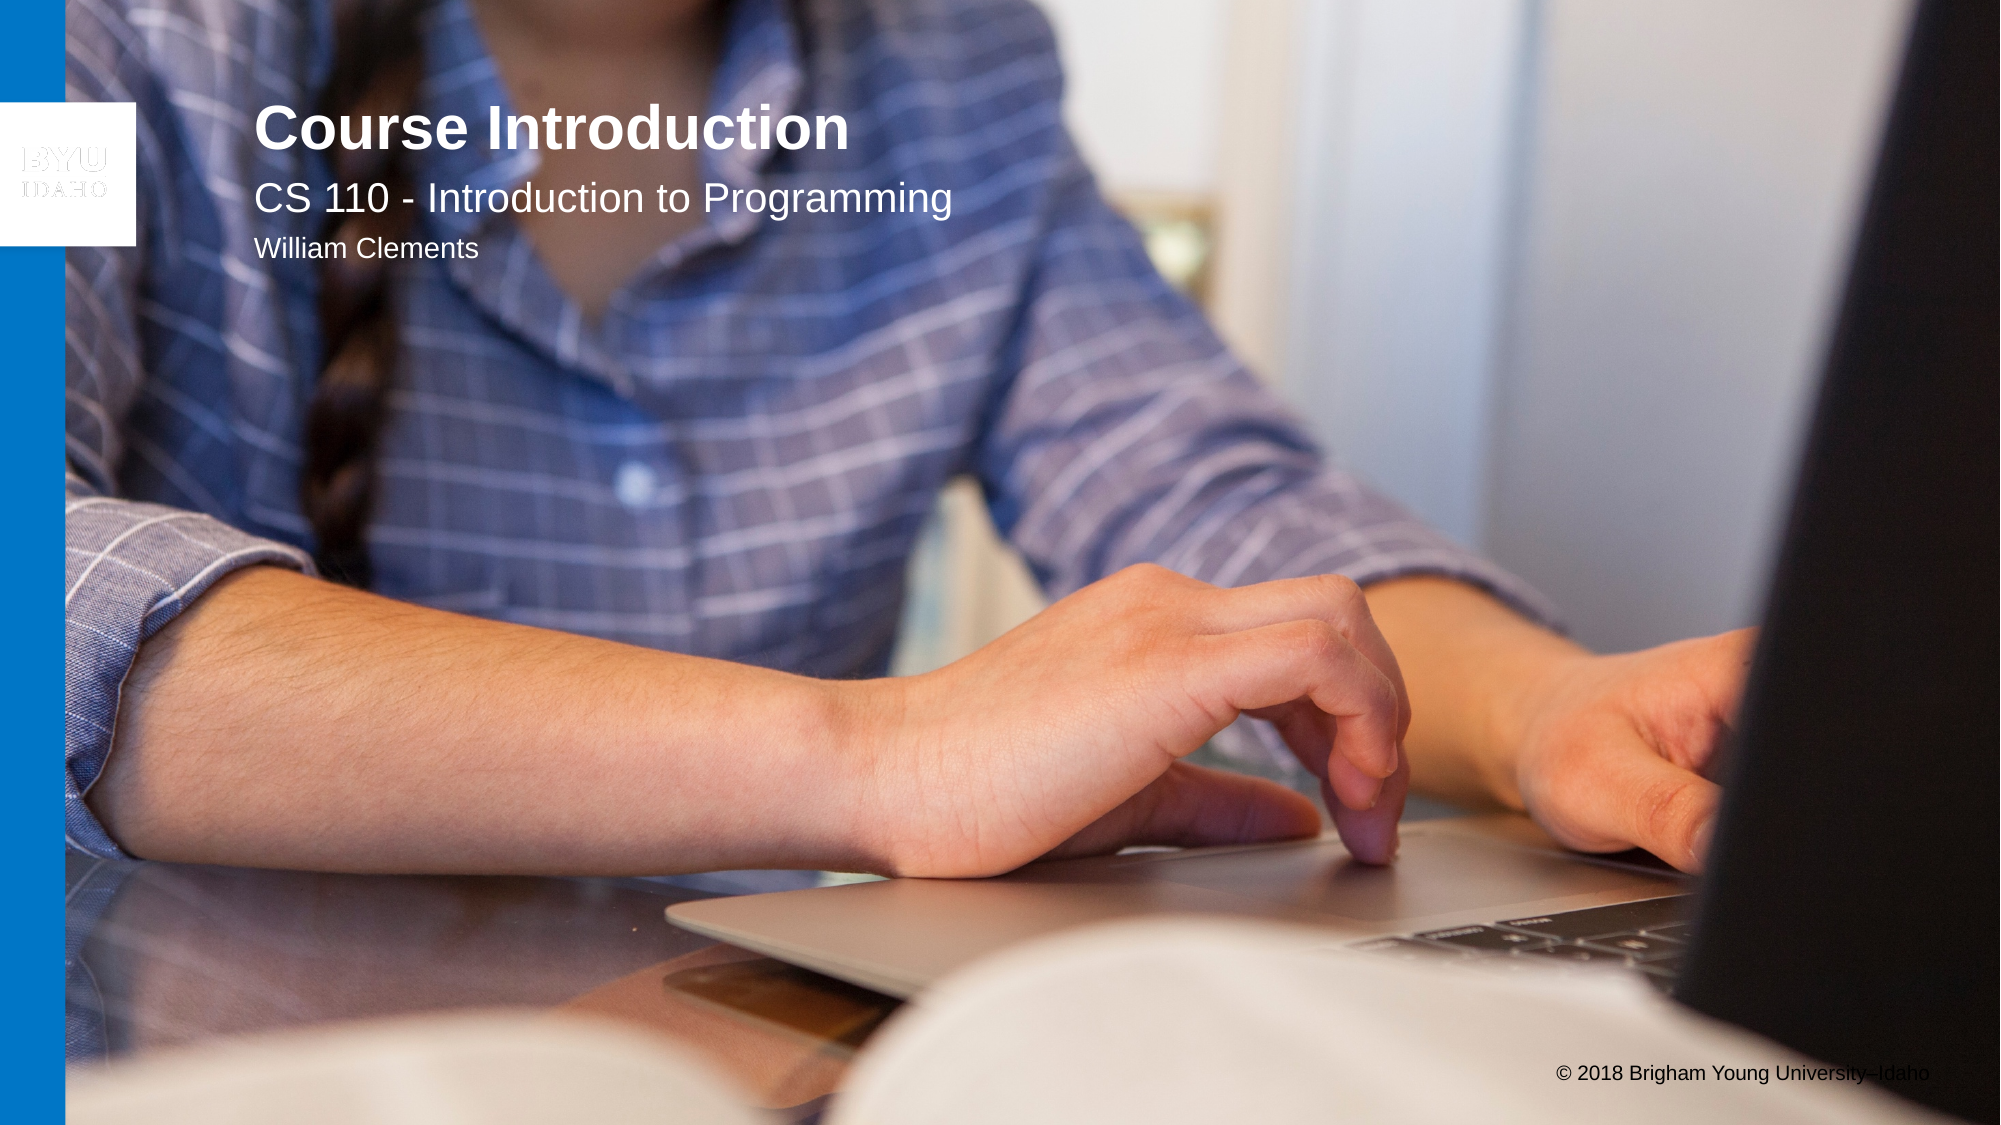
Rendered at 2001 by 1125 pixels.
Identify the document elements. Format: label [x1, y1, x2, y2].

text_box [0, 102, 137, 247]
picture [0, 0, 2000, 1125]
